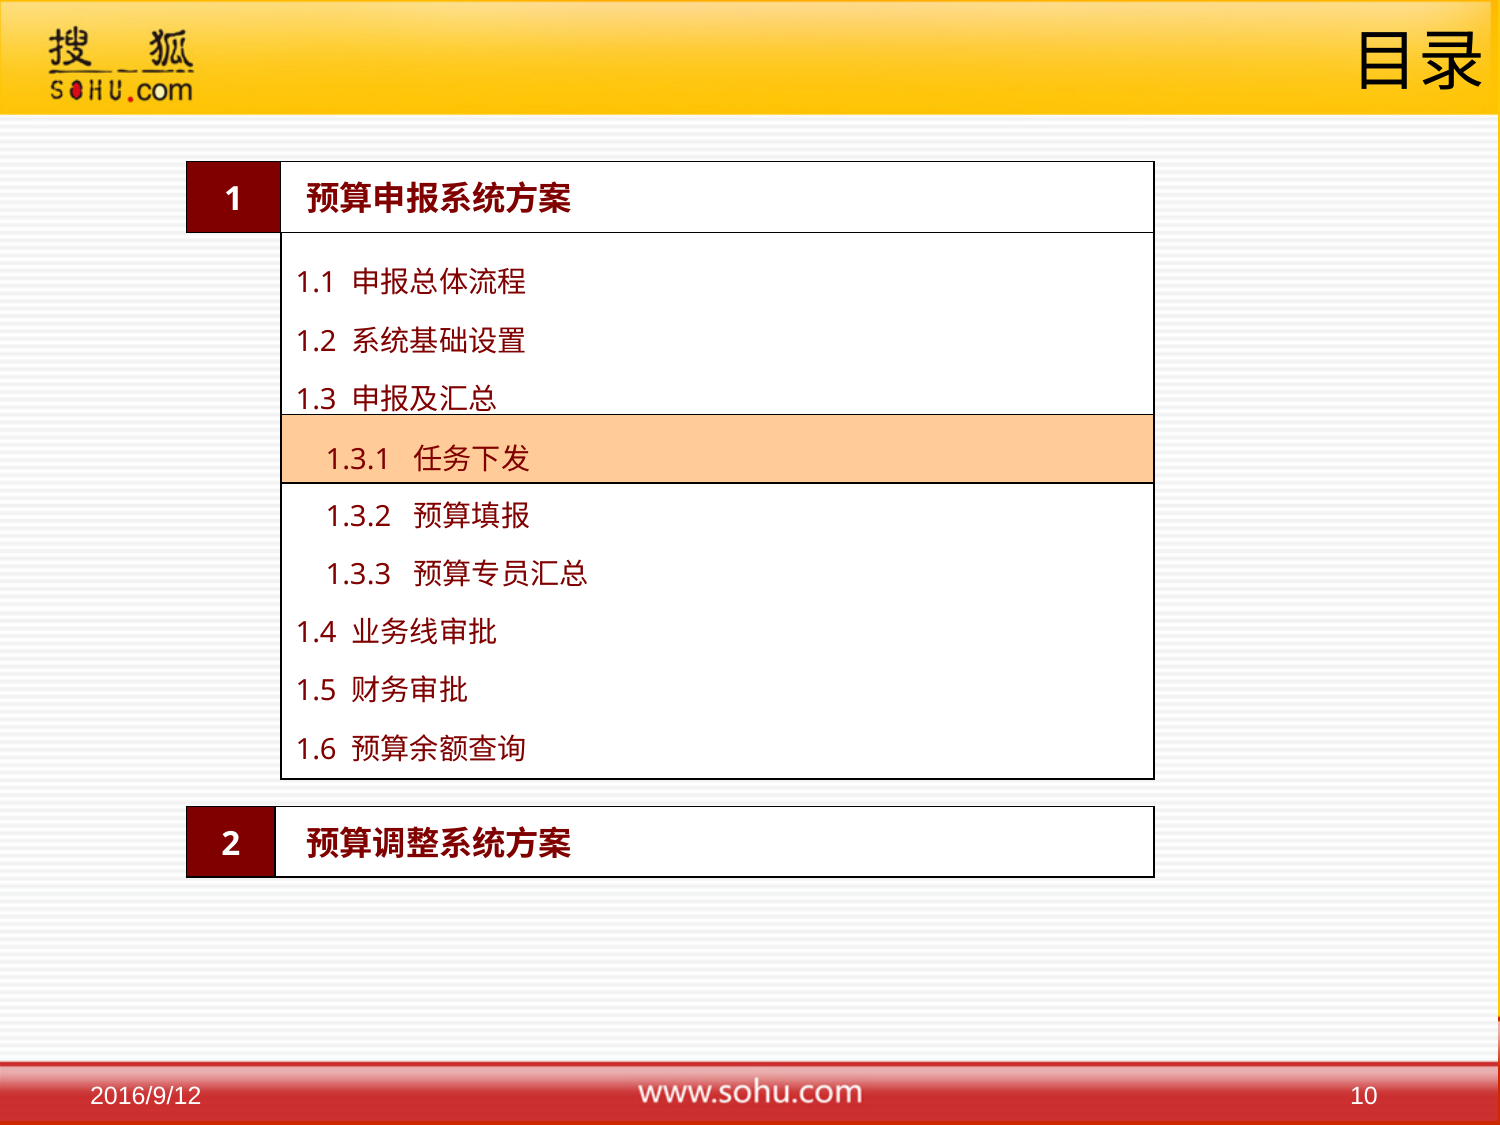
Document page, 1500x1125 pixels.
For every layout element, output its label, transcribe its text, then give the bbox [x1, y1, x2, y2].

text_box 2 [186, 806, 276, 878]
text_box 1.1 申报总体流程 1.2 系统基础设置 1.3 申报及汇总 1.3.1 任务下发 1.3.2 预算填报 1.3.3 预算专员汇总 1.4 业务线审批 1.5 财务审批 1.6 预算余额查询 [280, 233, 1155, 414]
text_box 1.1 申报总体流程 1.2 系统基础设置 1.3 申报及汇总 1.3.1 任务下发 1.3.2 预算填报 1.3.3 预算专员汇总 1.4 业务线审批 1.5 财务审批 1.6 预算余额查询 [280, 484, 1155, 780]
slide_number 10 [1042, 1065, 1393, 1125]
picture [0, 0, 1500, 1125]
text_box 预算调整系统方案 [276, 806, 1155, 878]
text_box 1.3.1 任务下发 [280, 414, 1155, 484]
title 目录 [515, 0, 1500, 118]
text_box 1 [186, 161, 281, 233]
text_box 预算申报系统方案 [281, 161, 1155, 233]
